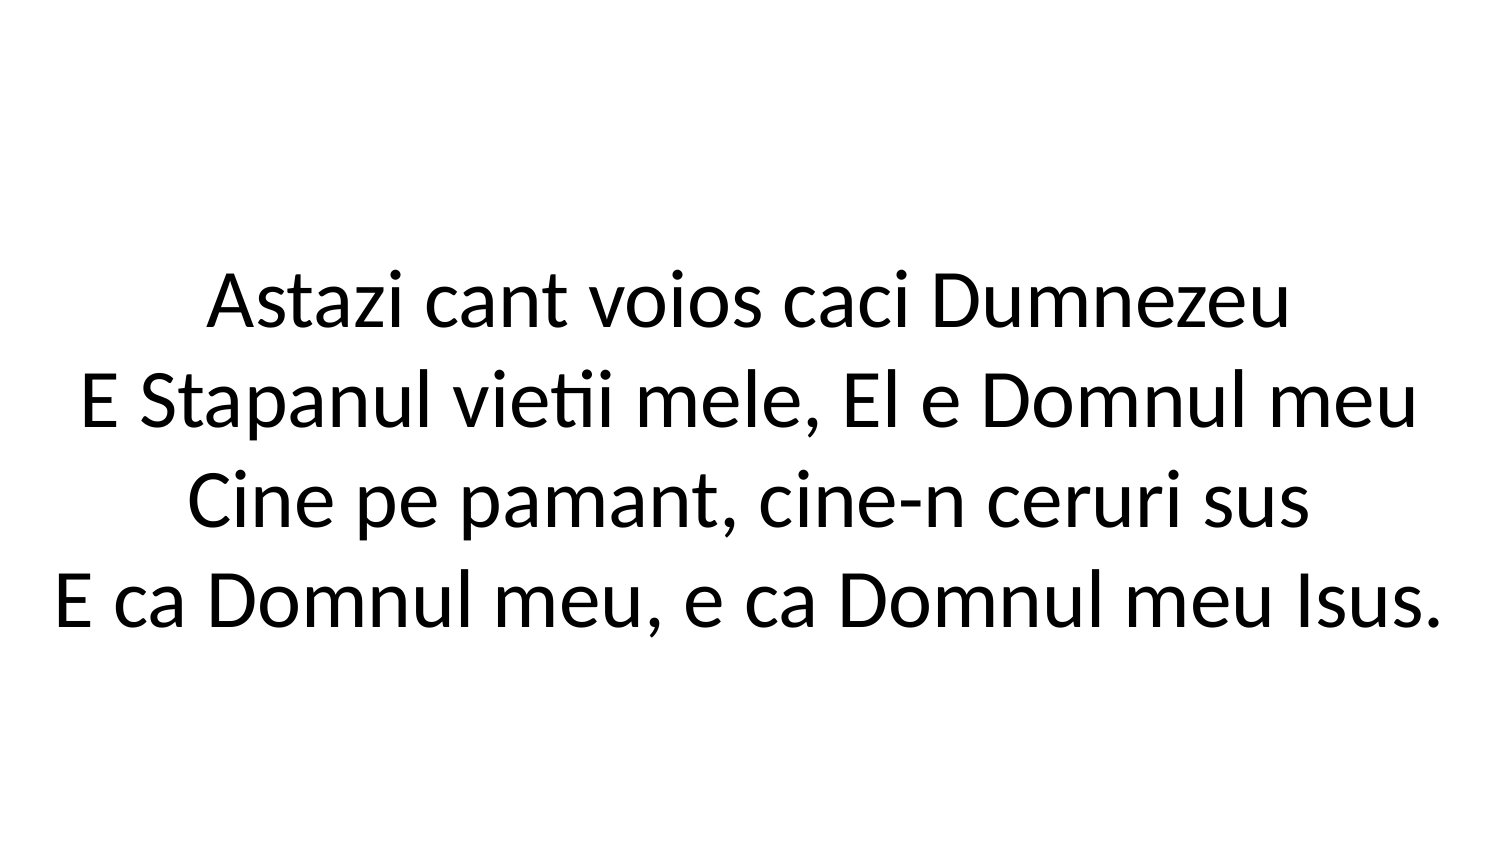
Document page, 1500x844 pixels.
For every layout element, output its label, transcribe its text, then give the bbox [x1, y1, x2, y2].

text_box Astazi cant voios caci Dumnezeu E Stapanul vietii mele, El e Domnul meu Cine pe pamant, cine-n ceruri sus E ca Domnul meu, e ca Domnul meu Isus. [38, 192, 1462, 652]
